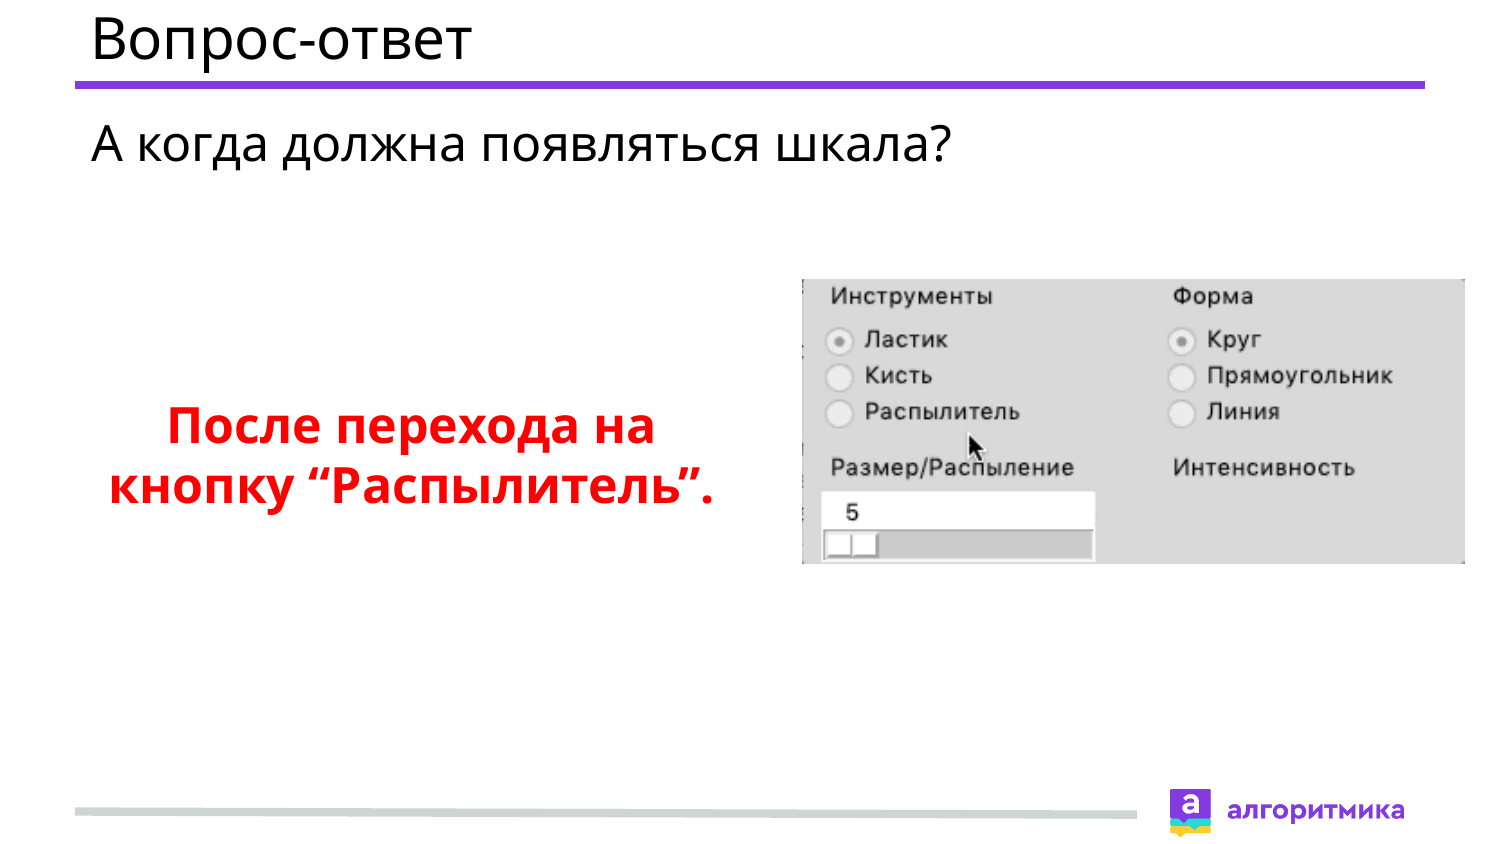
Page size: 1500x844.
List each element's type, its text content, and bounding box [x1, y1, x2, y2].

picture [1170, 789, 1404, 837]
title Вопрос-ответ [75, 0, 1425, 73]
list А когда должна появляться шкала? [75, 96, 1425, 311]
picture [802, 279, 1465, 565]
text_box После перехода на кнопку “Распылитель”. [73, 385, 750, 522]
